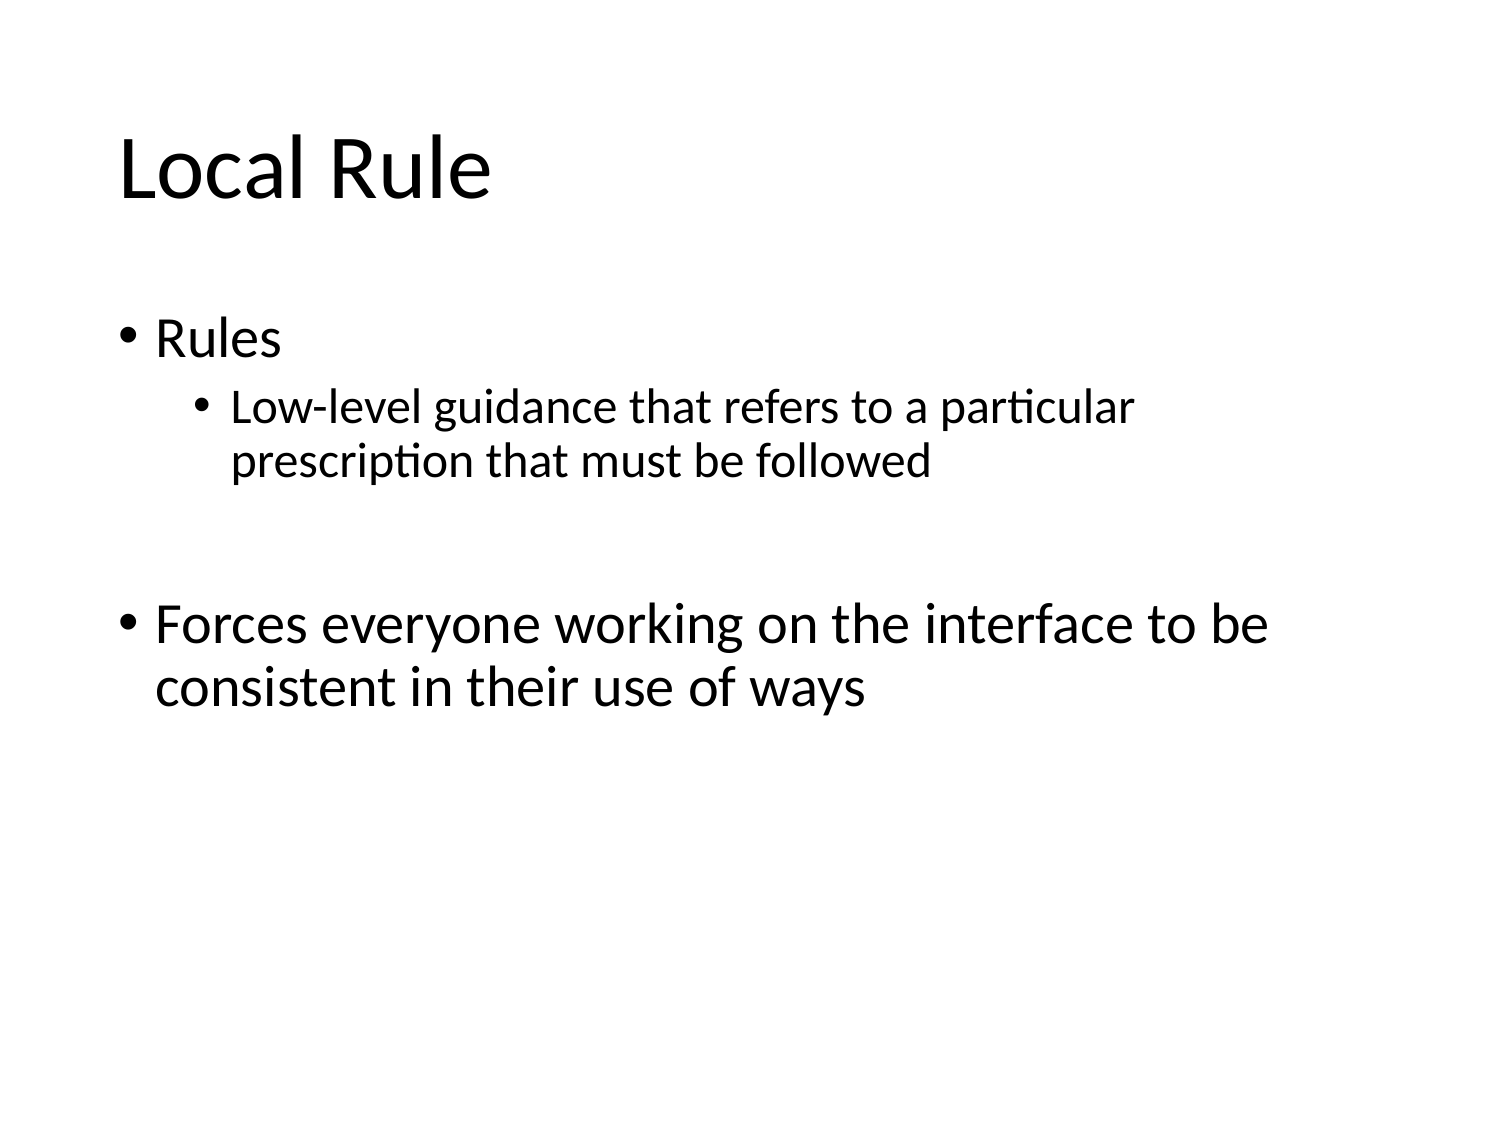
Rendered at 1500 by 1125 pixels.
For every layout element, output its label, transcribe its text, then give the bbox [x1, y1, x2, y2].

title Local Rule [103, 59, 1397, 278]
list Rules Low-level guidance that refers to a particular prescription that must be followed Forces everyone working on the interface to be consistent in their use of ways [103, 299, 1397, 1014]
